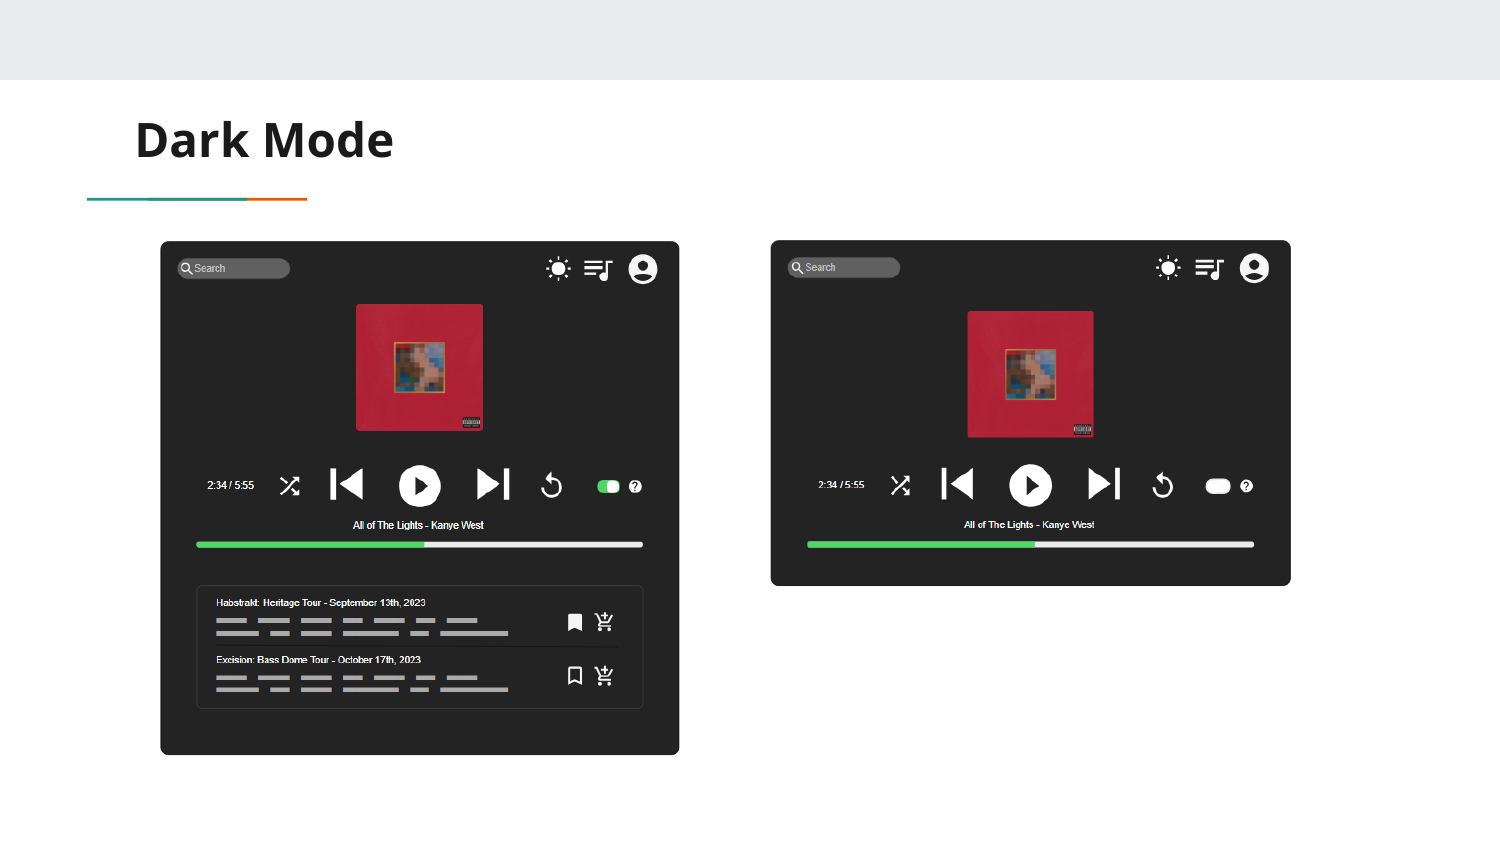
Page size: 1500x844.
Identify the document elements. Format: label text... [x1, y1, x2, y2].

title Dark Mode [119, 94, 1381, 183]
picture [770, 238, 1293, 587]
picture [157, 238, 680, 760]
